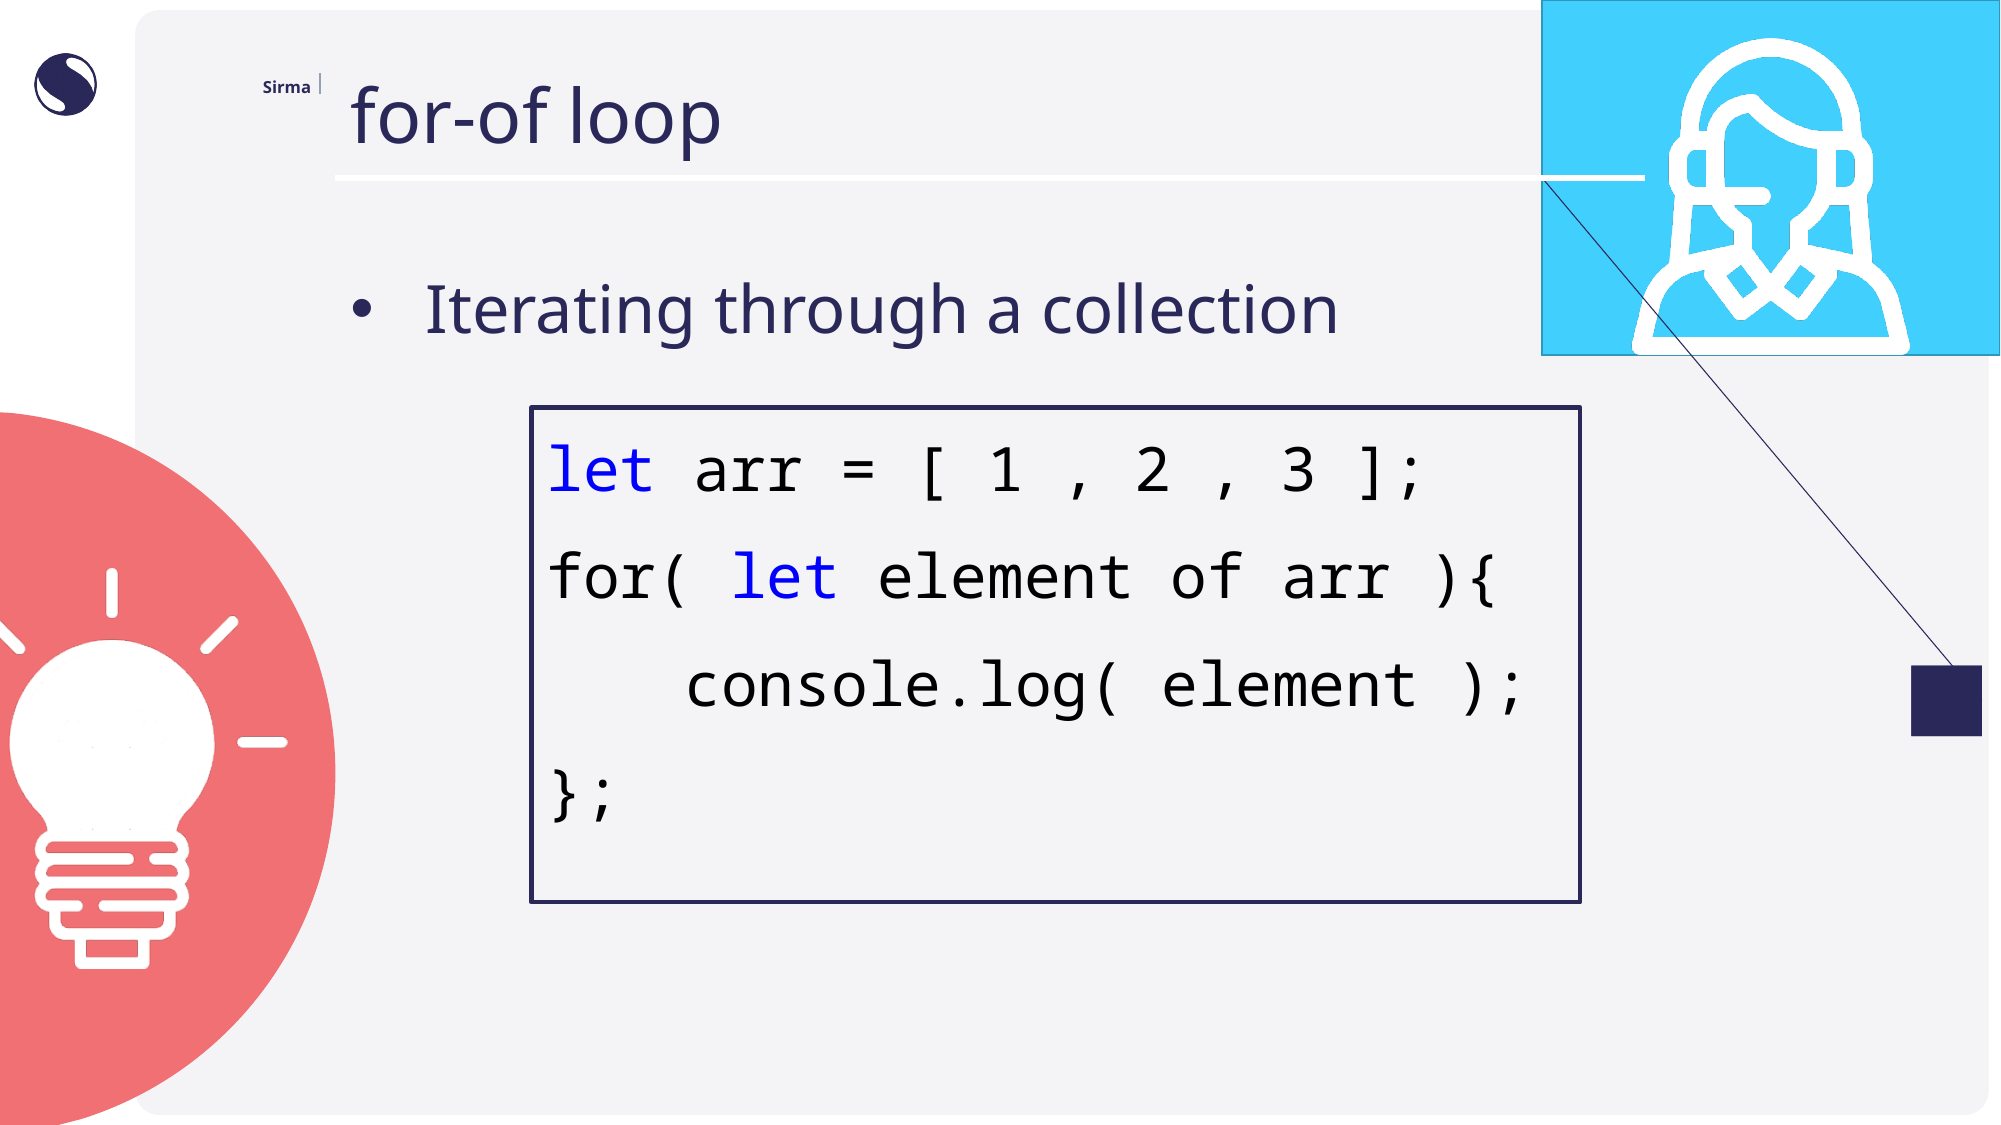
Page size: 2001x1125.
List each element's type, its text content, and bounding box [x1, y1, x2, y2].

picture [0, 568, 288, 969]
title for-of loop [335, 59, 1645, 179]
text_box let arr = [ 1 , 2 , 3 ]; for( let element of arr ){ console.log( element ); }; [531, 407, 1580, 903]
picture [34, 53, 97, 116]
list Iterating through a collection [335, 267, 1901, 1042]
picture [1612, 38, 1929, 355]
